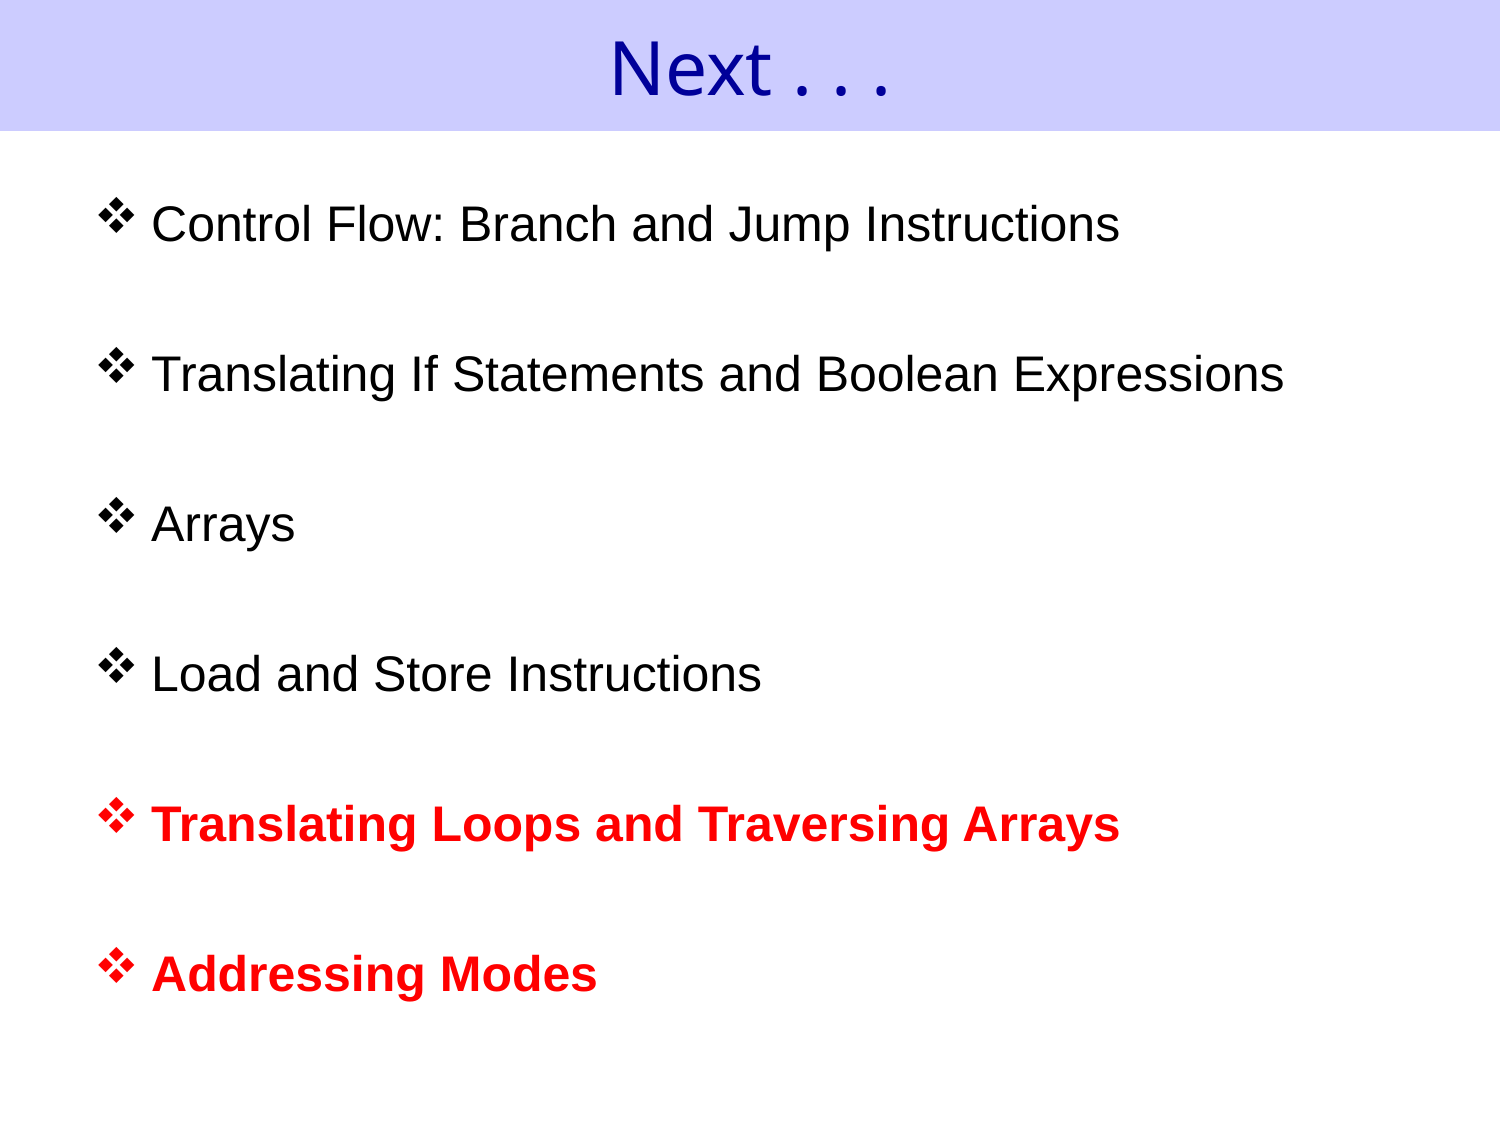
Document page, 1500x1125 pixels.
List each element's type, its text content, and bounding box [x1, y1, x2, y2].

list Control Flow: Branch and Jump Instructions Translating If Statements and Boolean Expressions Arrays Load and Store Instructions Translating Loops and Traversing Arrays Addressing Modes [79, 184, 1421, 1035]
title Next . . . [0, 0, 1500, 131]
